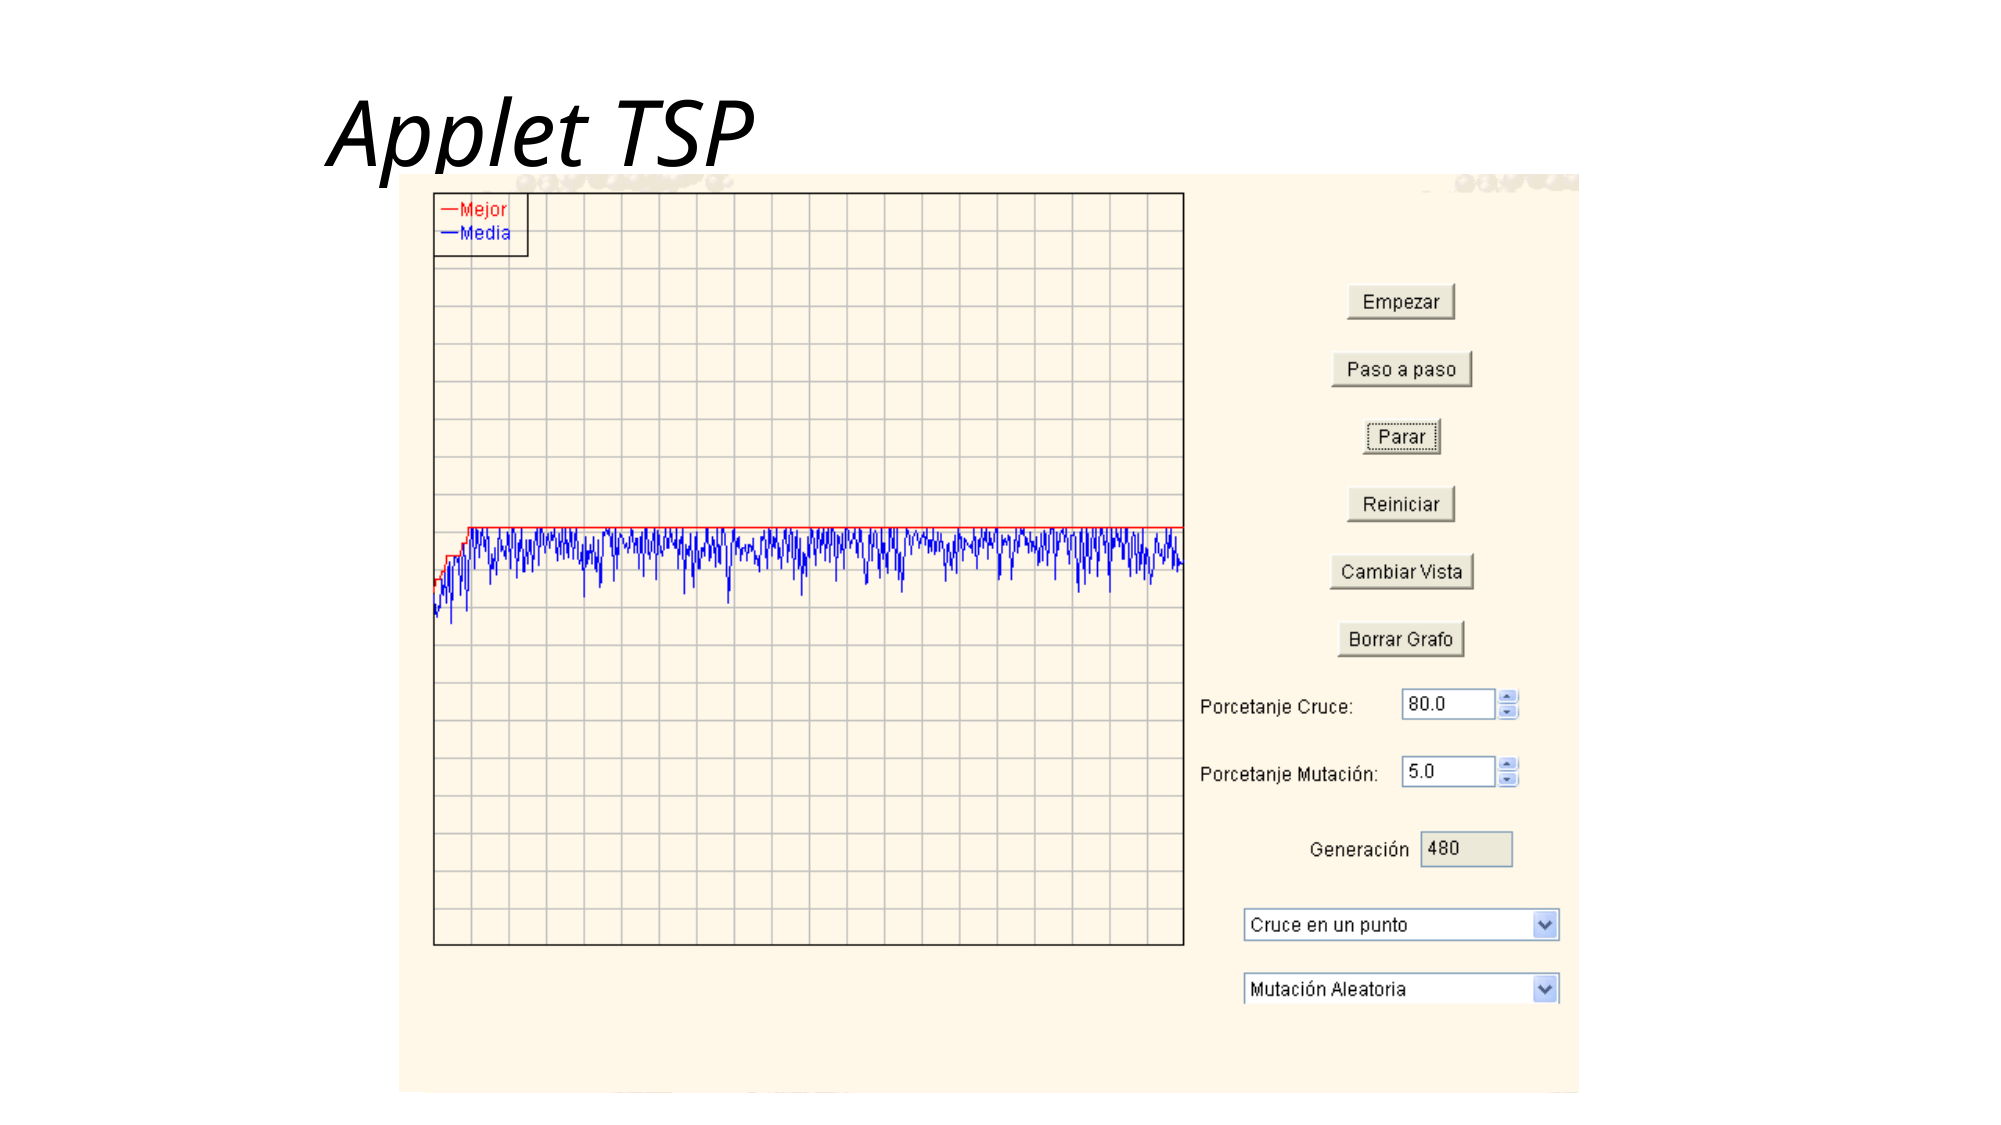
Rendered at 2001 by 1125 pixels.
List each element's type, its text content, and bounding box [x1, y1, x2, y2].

picture [399, 174, 1579, 1093]
title Applet TSP [314, 42, 1665, 231]
